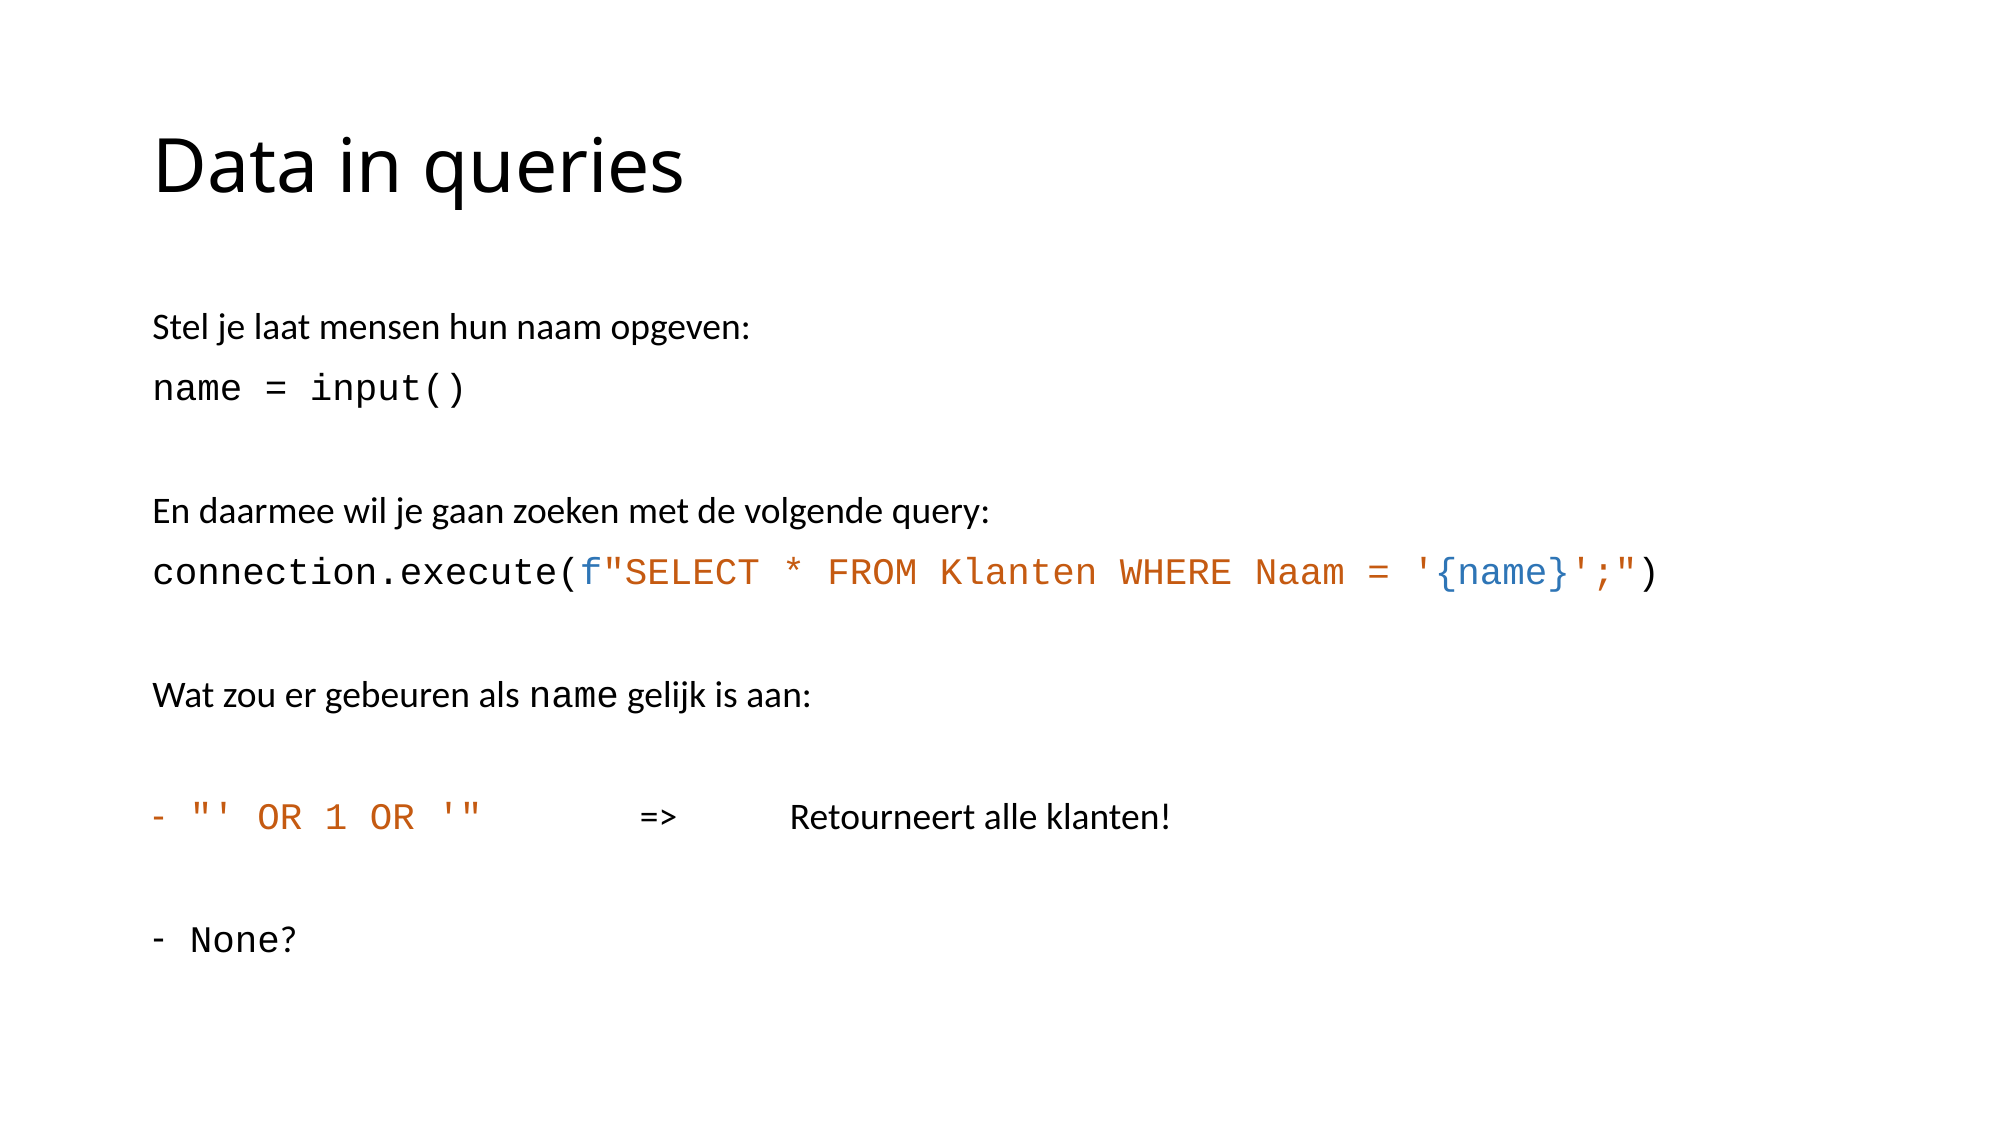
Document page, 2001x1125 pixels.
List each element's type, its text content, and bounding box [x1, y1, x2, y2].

title Data in queries [137, 59, 1863, 278]
list Stel je laat mensen hun naam opgeven: name = input() En daarmee wil je gaan zoeken met de volgende query: connection.execute(f"SELECT * FROM Klanten WHERE Naam = '{name}';") Wat zou er gebeuren als name gelijk is aan: "' OR 1 OR '" => Retourneert alle klanten! None? [137, 299, 1828, 1014]
